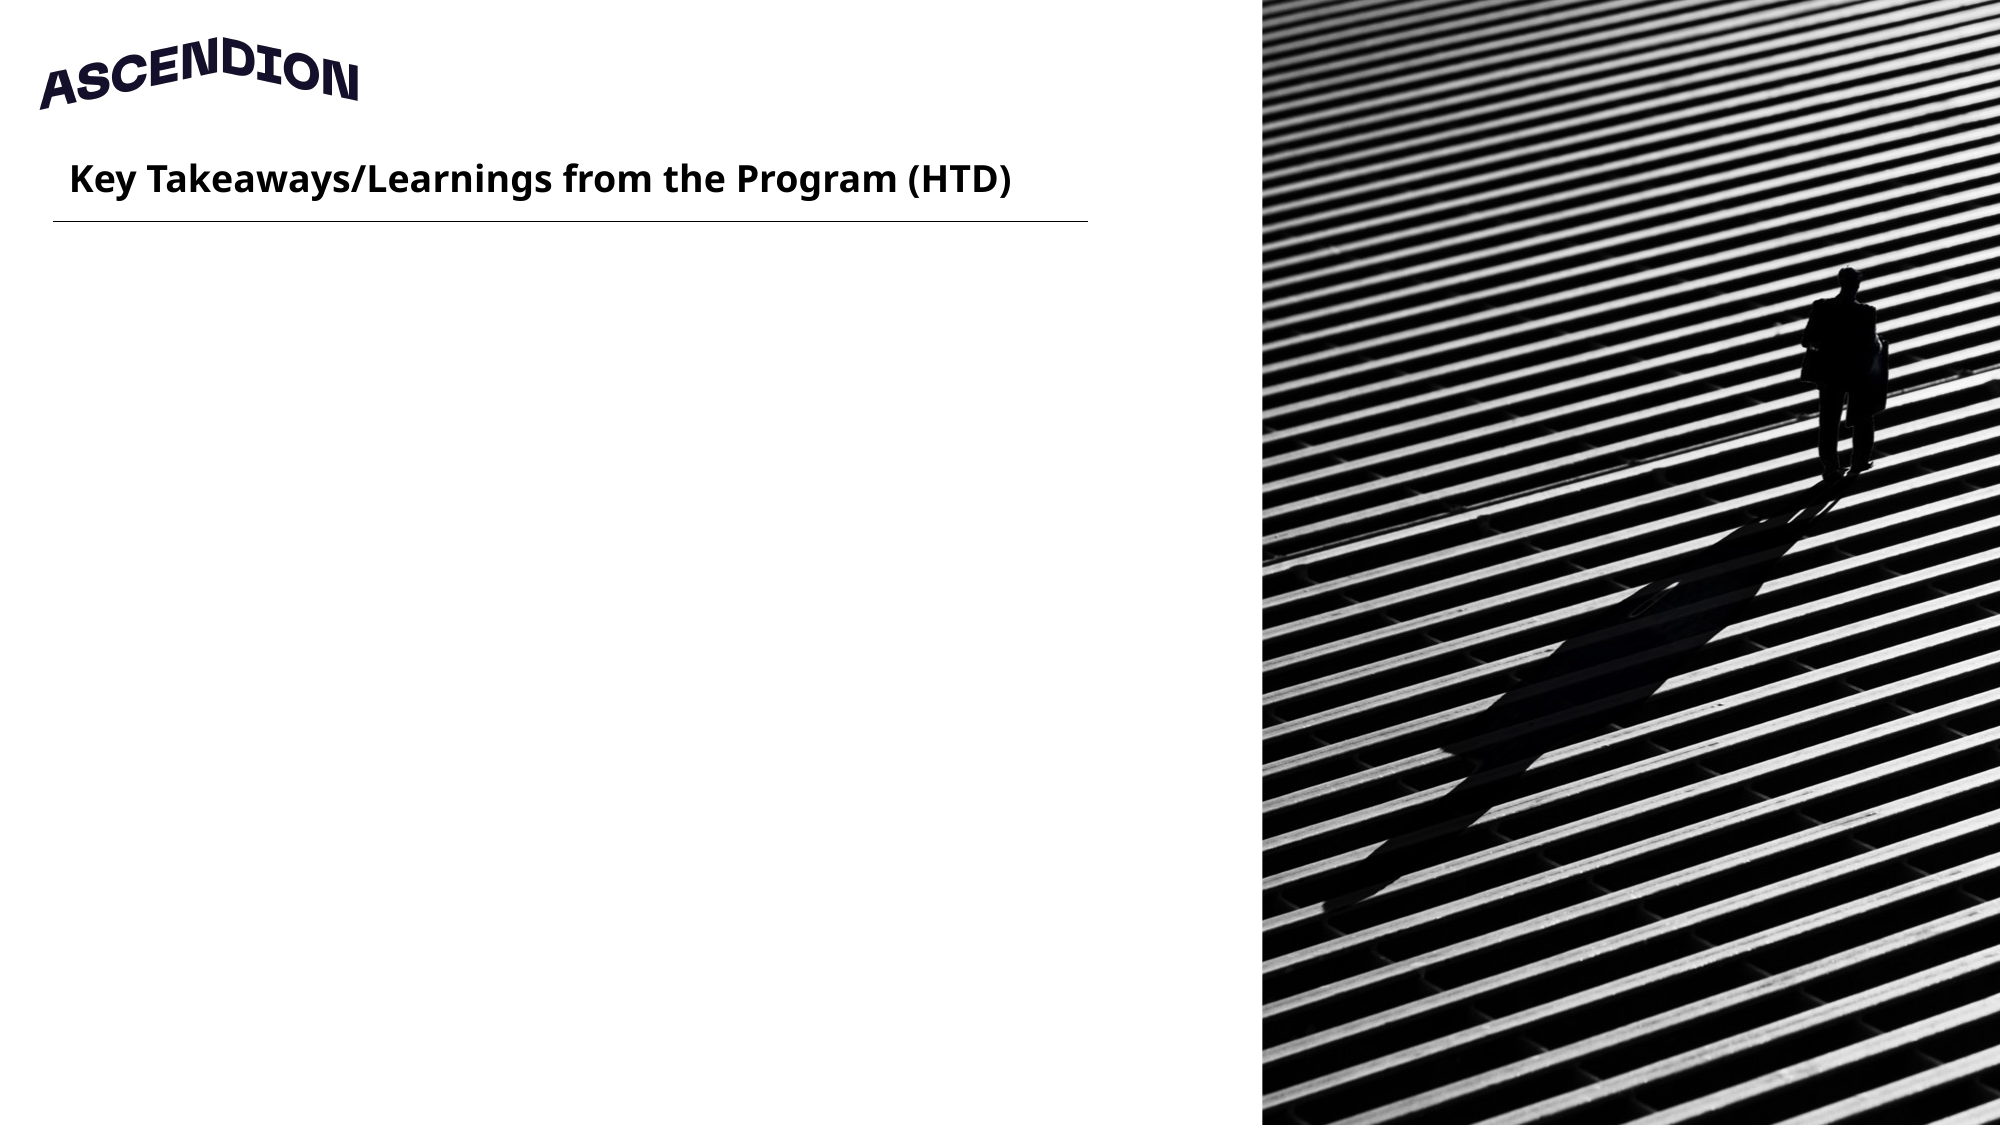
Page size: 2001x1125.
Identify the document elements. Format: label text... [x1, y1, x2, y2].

text_box Key Takeaways/Learnings from the Program (HTD) [54, 147, 1209, 207]
picture [1262, 0, 2000, 1125]
picture [1, 0, 396, 148]
